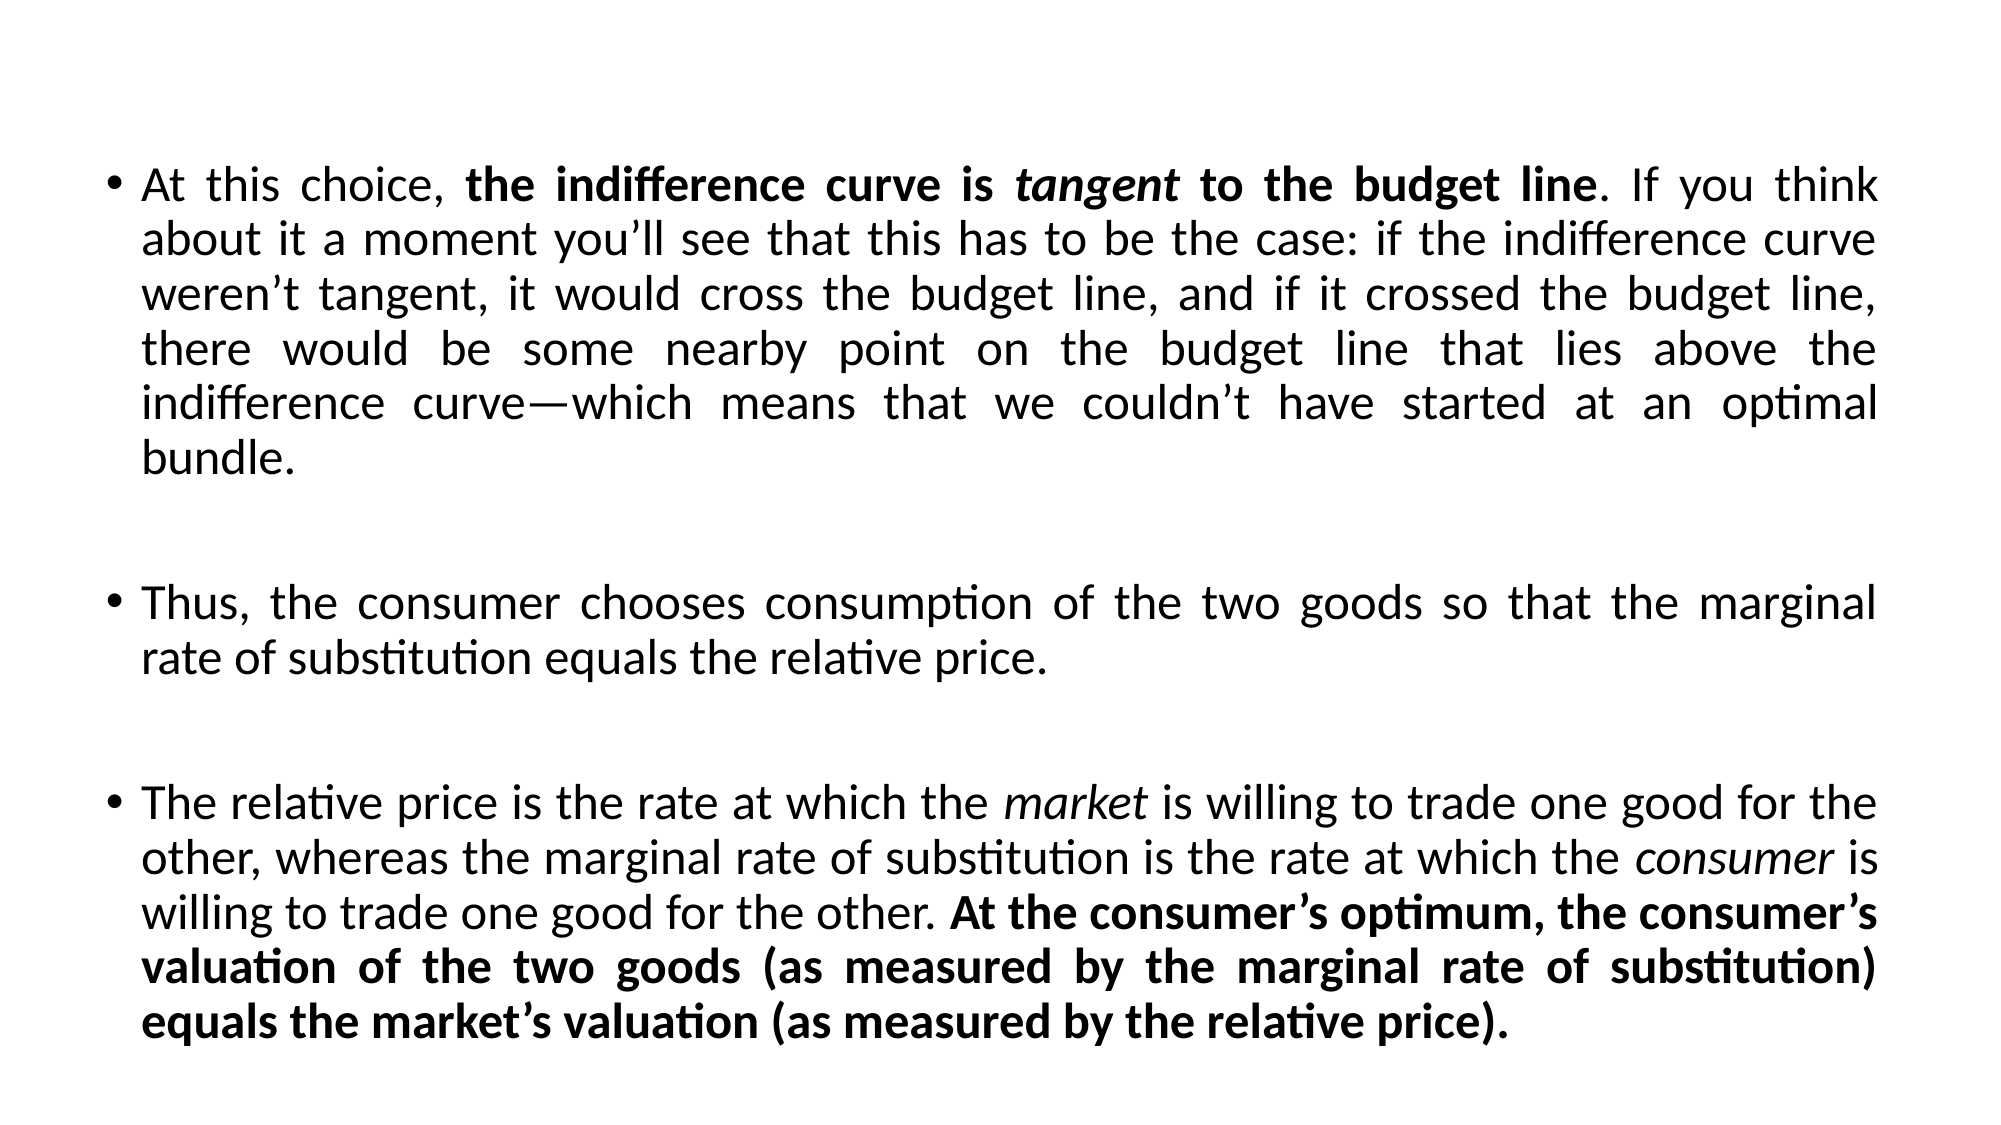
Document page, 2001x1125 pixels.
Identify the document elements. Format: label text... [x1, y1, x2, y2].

list At this choice, the indifference curve is tangent to the budget line. If you think about it a moment you’ll see that this has to be the case: if the indifference curve weren’t tangent, it would cross the budget line, and if it crossed the budget line, there would be some nearby point on the budget line that lies above the indifference curve—which means that we couldn’t have started at an optimal bundle. Thus, the consumer chooses consumption of the two goods so that the marginal rate of substitution equals the relative price. The relative price is the rate at which the market is willing to trade one good for the other, whereas the marginal rate of substitution is the rate at which the consumer is willing to trade one good for the other. At the consumer’s optimum, the consumer’s valuation of the two goods (as measured by the marginal rate of substitution) equals the market’s valuation (as measured by the relative price). [90, 149, 1894, 1061]
